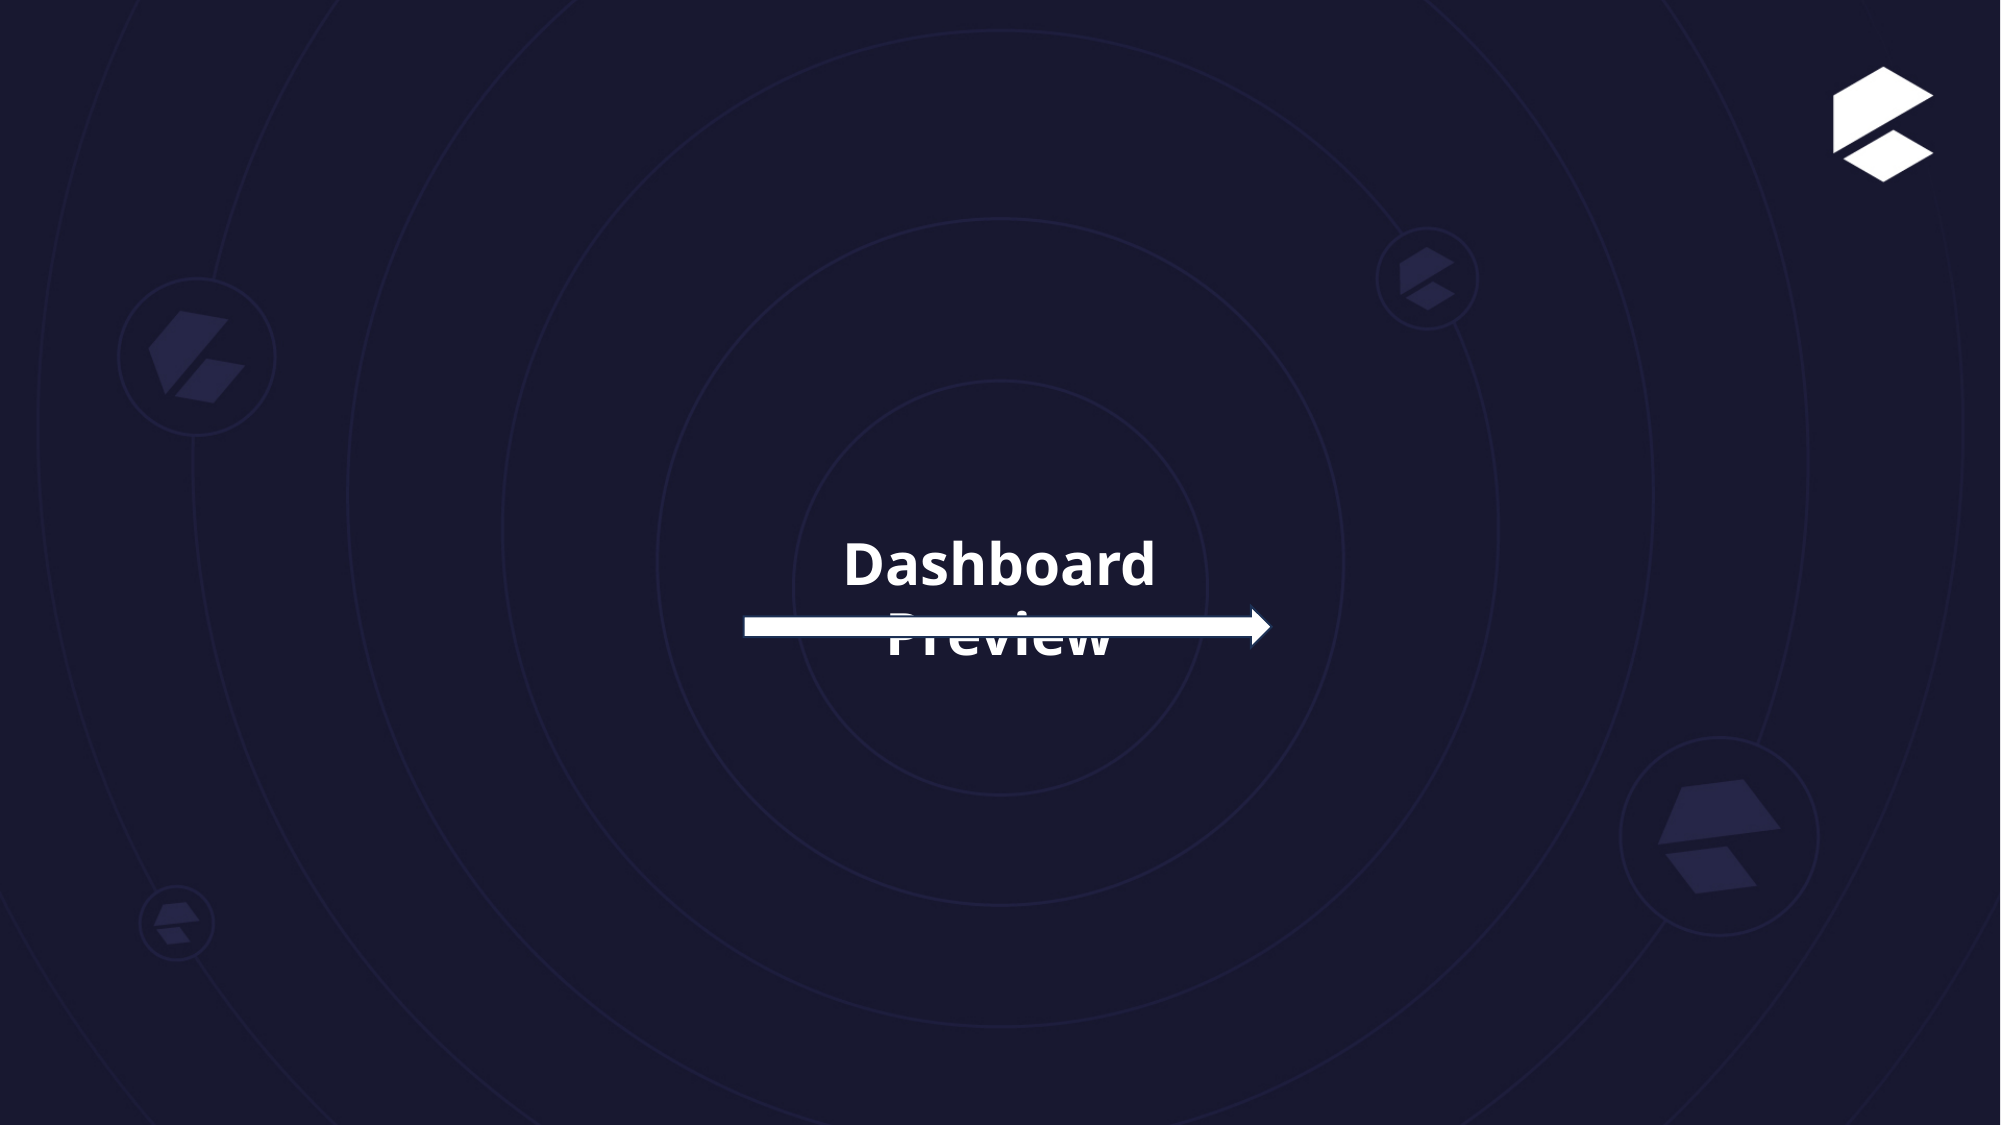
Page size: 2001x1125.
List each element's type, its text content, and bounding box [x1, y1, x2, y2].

text_box [742, 603, 1274, 651]
picture [0, 0, 2001, 1125]
text_box Dashboard Preview [728, 519, 1272, 675]
